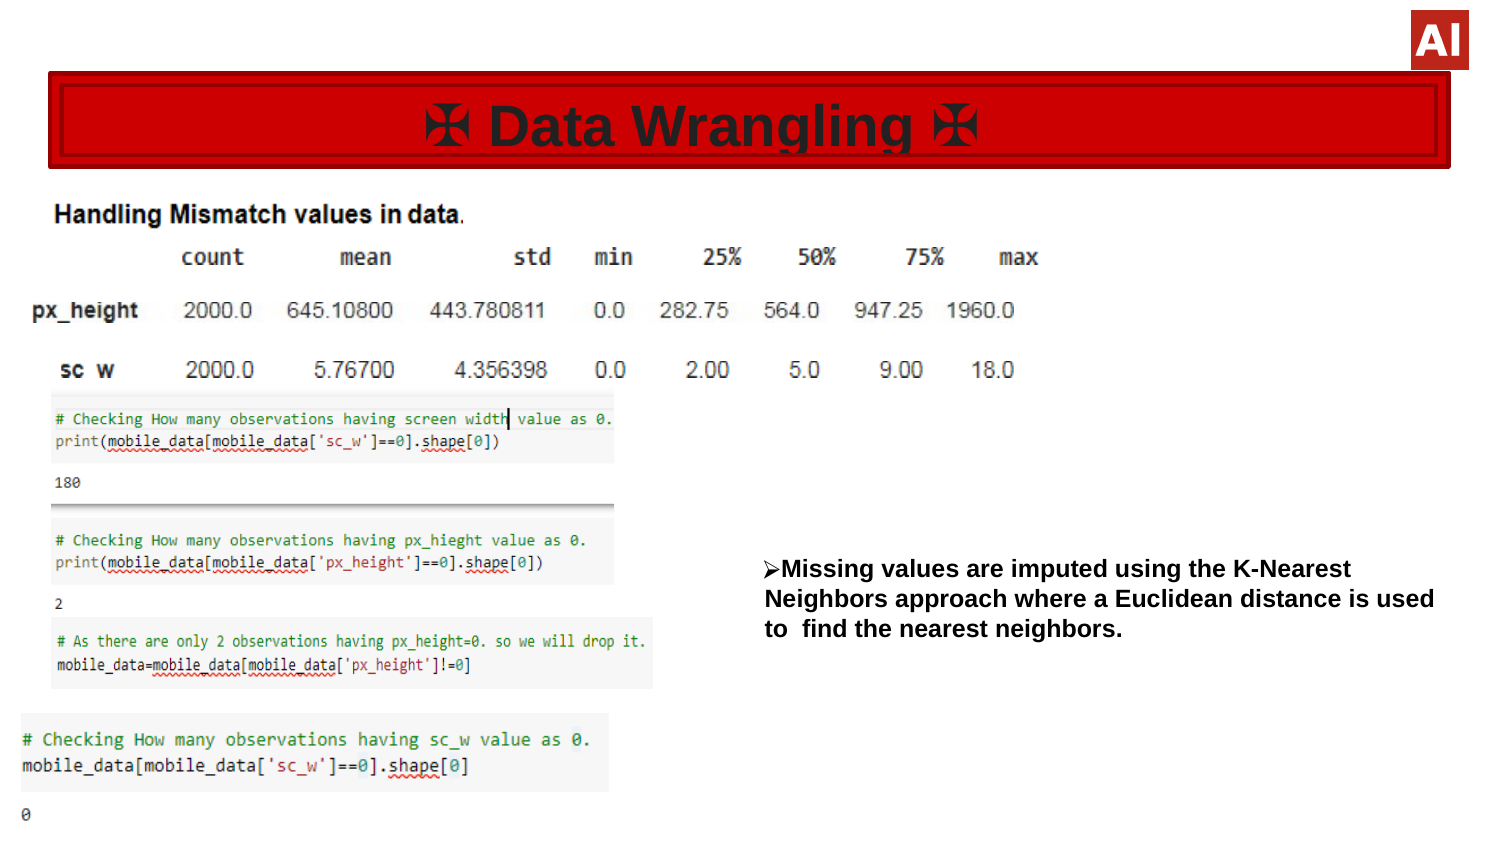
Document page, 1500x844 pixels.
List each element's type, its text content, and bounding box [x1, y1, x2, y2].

picture [49, 201, 463, 231]
text_box [50, 73, 1448, 167]
text_box [32, 302, 1014, 324]
text_box Missing values are imputed using the K-Nearest Neighbors approach where a Euclidean distance is used to find the nearest neighbors. [762, 550, 1467, 643]
text_box [51, 617, 653, 689]
title ✠ Data Wrangling ✠ [62, 86, 1436, 154]
picture [1411, 10, 1469, 70]
text_box [51, 385, 615, 609]
text_box [21, 713, 609, 844]
text_box [60, 361, 1014, 378]
text_box [181, 247, 1040, 265]
